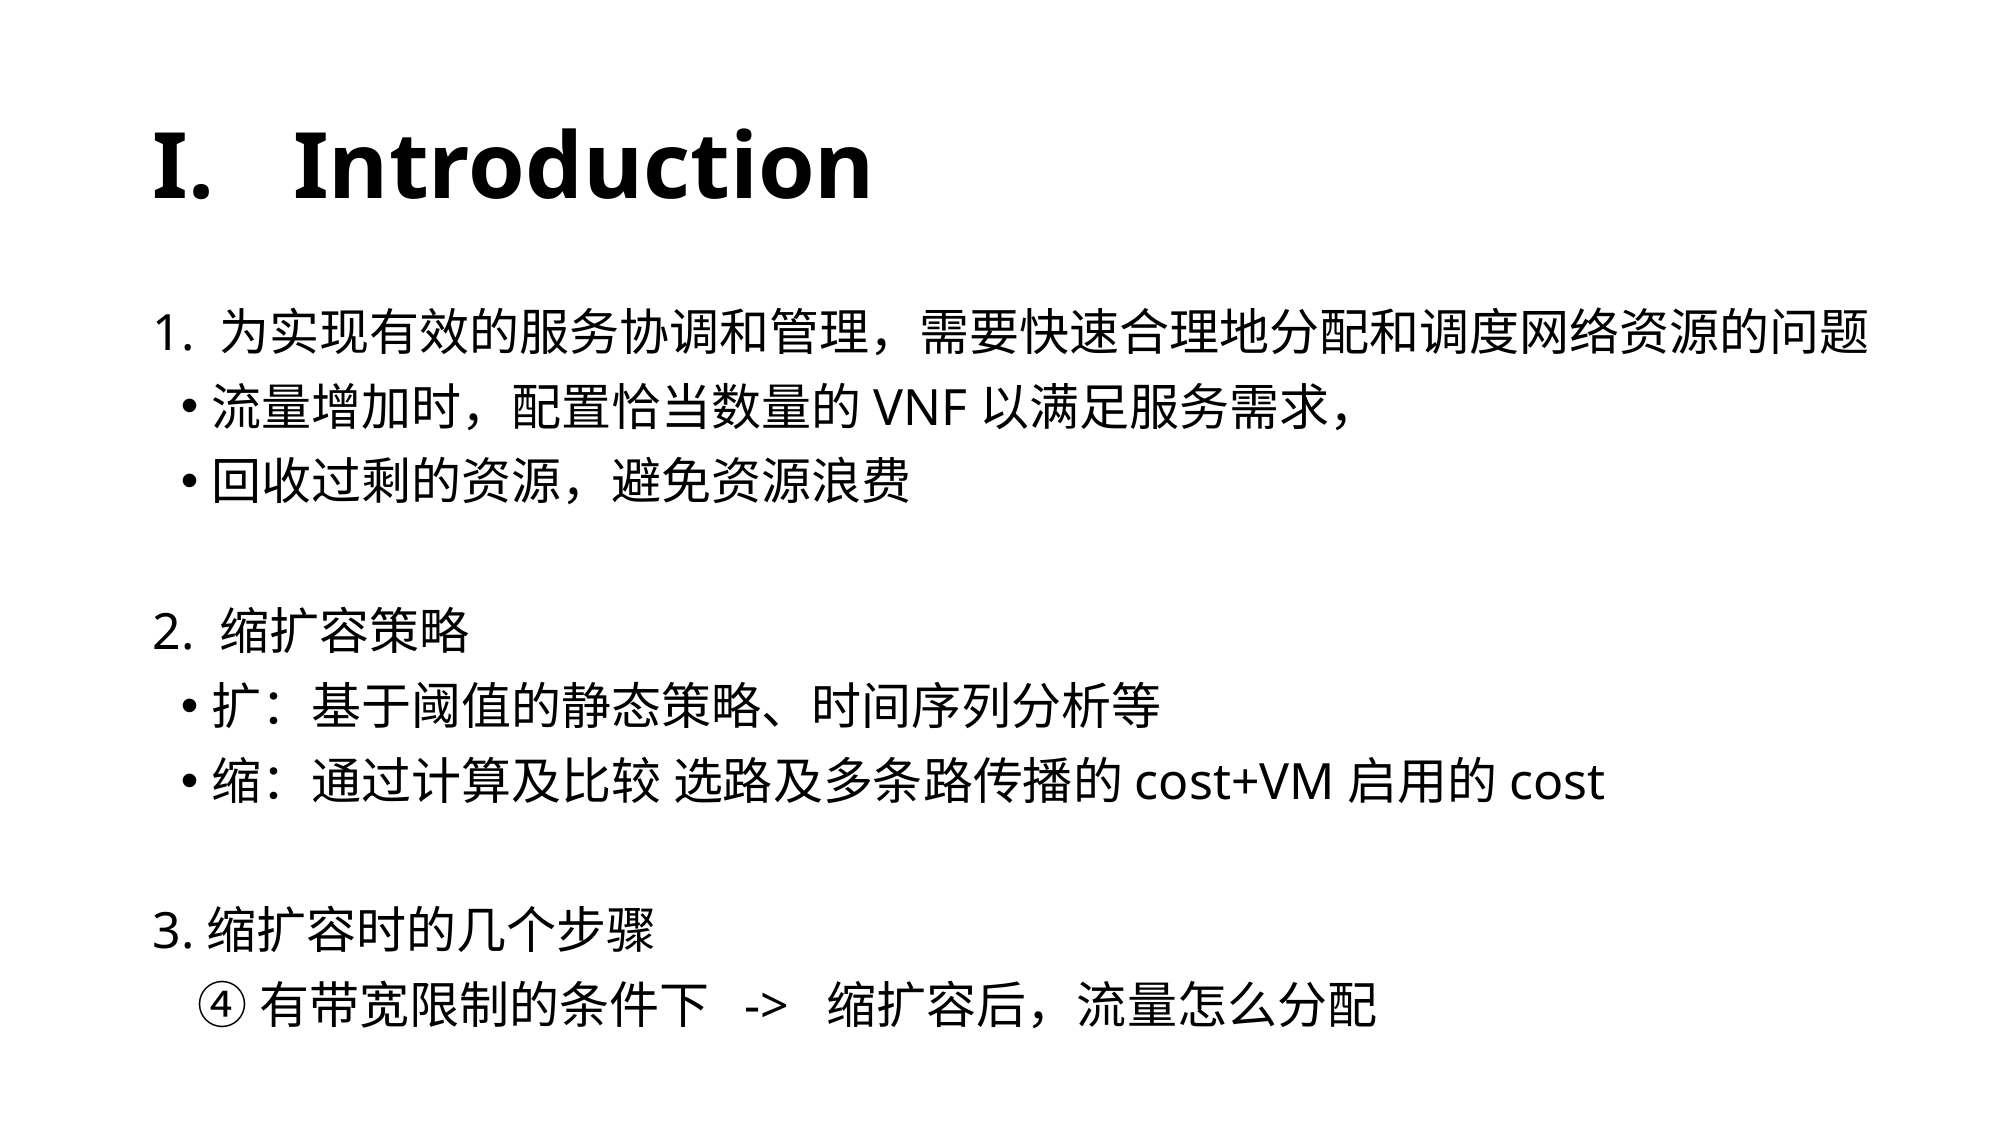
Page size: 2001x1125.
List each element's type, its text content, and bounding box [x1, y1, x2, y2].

list 1. 为实现有效的服务协调和管理，需要快速合理地分配和调度网络资源的问题 流量增加时，配置恰当数量的VNF以满足服务需求， 回收过剩的资源，避免资源浪费 2. 缩扩容策略 扩：基于阈值的静态策略、时间序列分析等 缩：通过计算及比较 选路及多条路传播的cost+VM启用的cost 3.缩扩容时的几个步骤 ④有带宽限制的条件下 -> 缩扩容后，流量怎么分配 [137, 299, 1911, 1056]
title Introduction [137, 59, 1863, 278]
